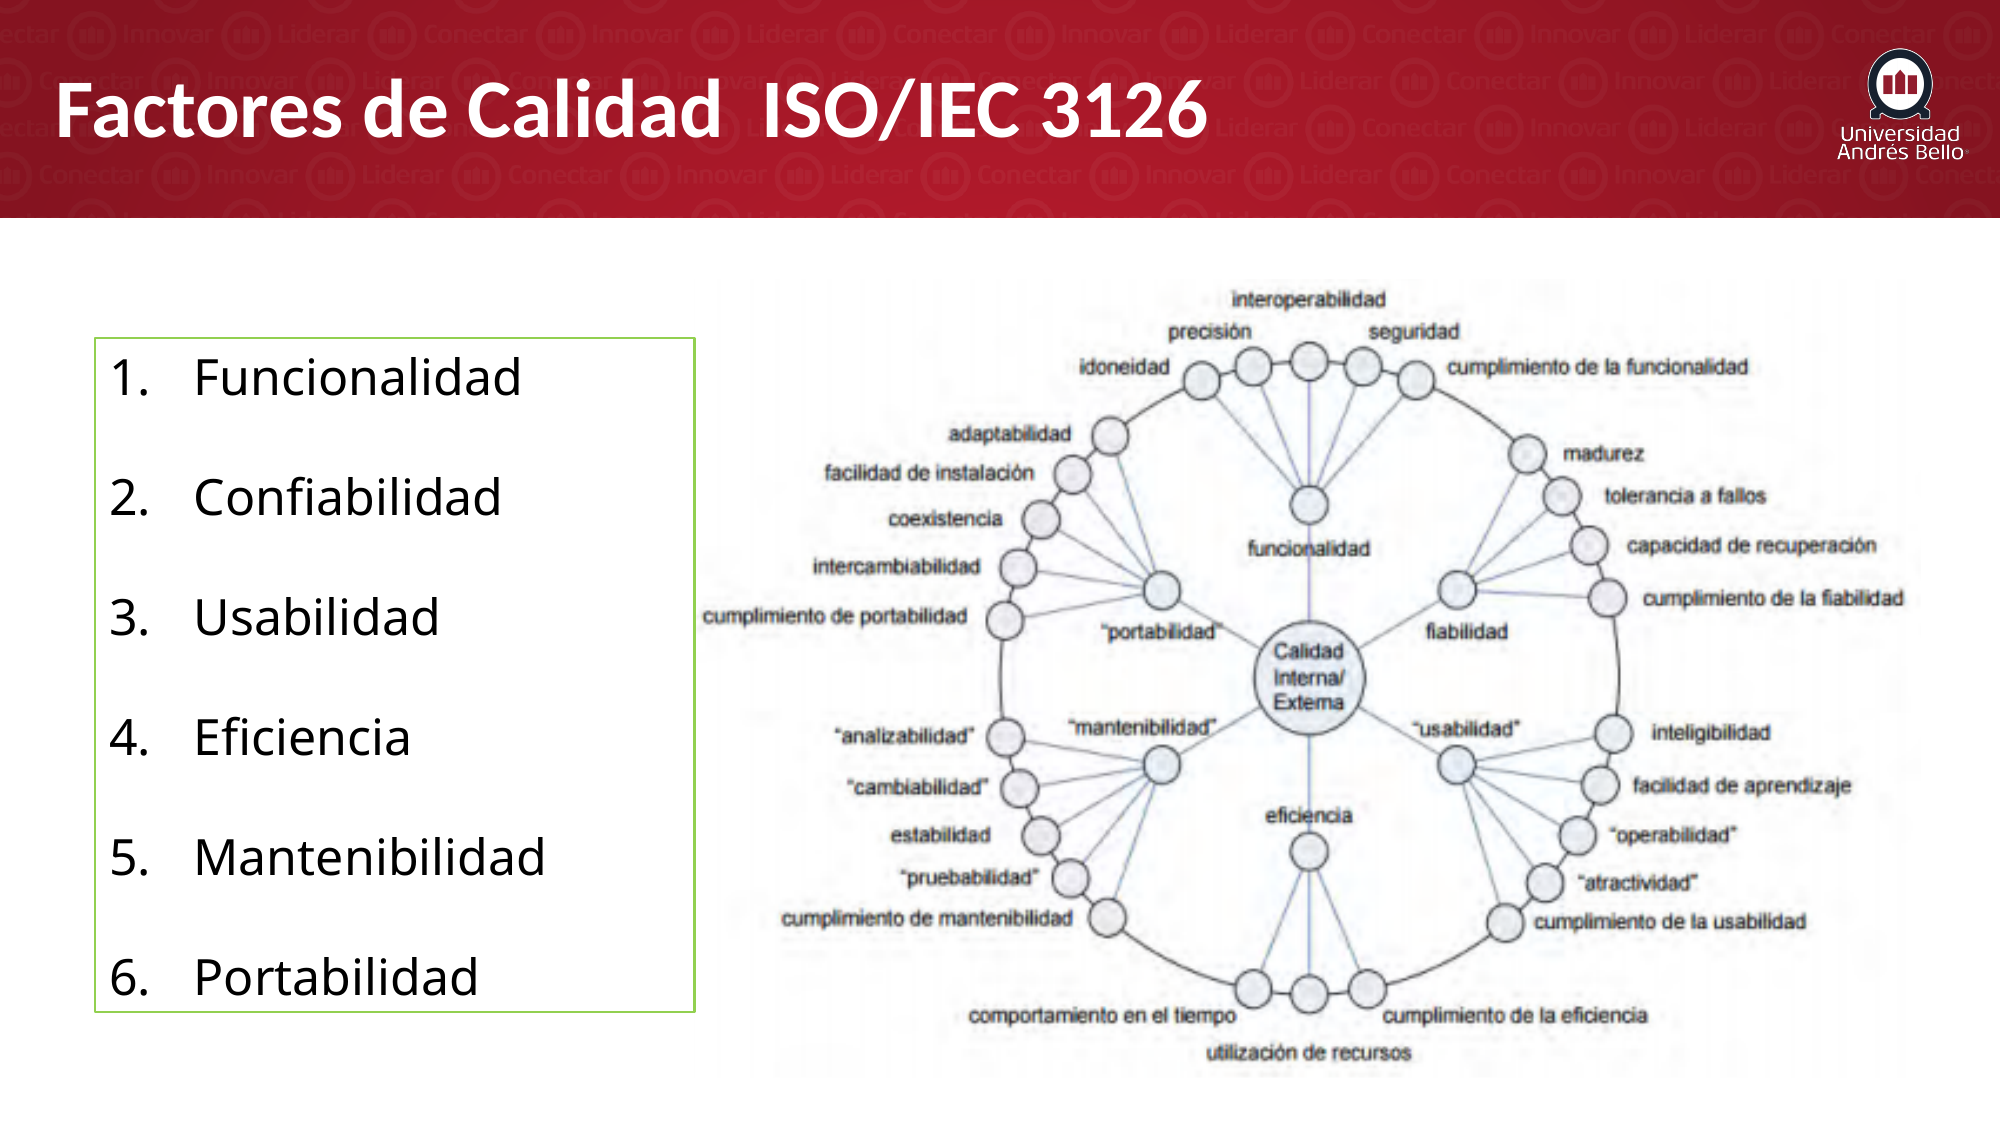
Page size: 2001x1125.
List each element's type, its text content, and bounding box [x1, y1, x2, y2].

picture [694, 278, 1921, 1078]
text_box Funcionalidad Confiabilidad Usabilidad Eficiencia Mantenibilidad Portabilidad [94, 337, 689, 1013]
title Factores de Calidad ISO/IEC 3126 [40, 12, 1816, 208]
picture [0, 0, 2000, 218]
